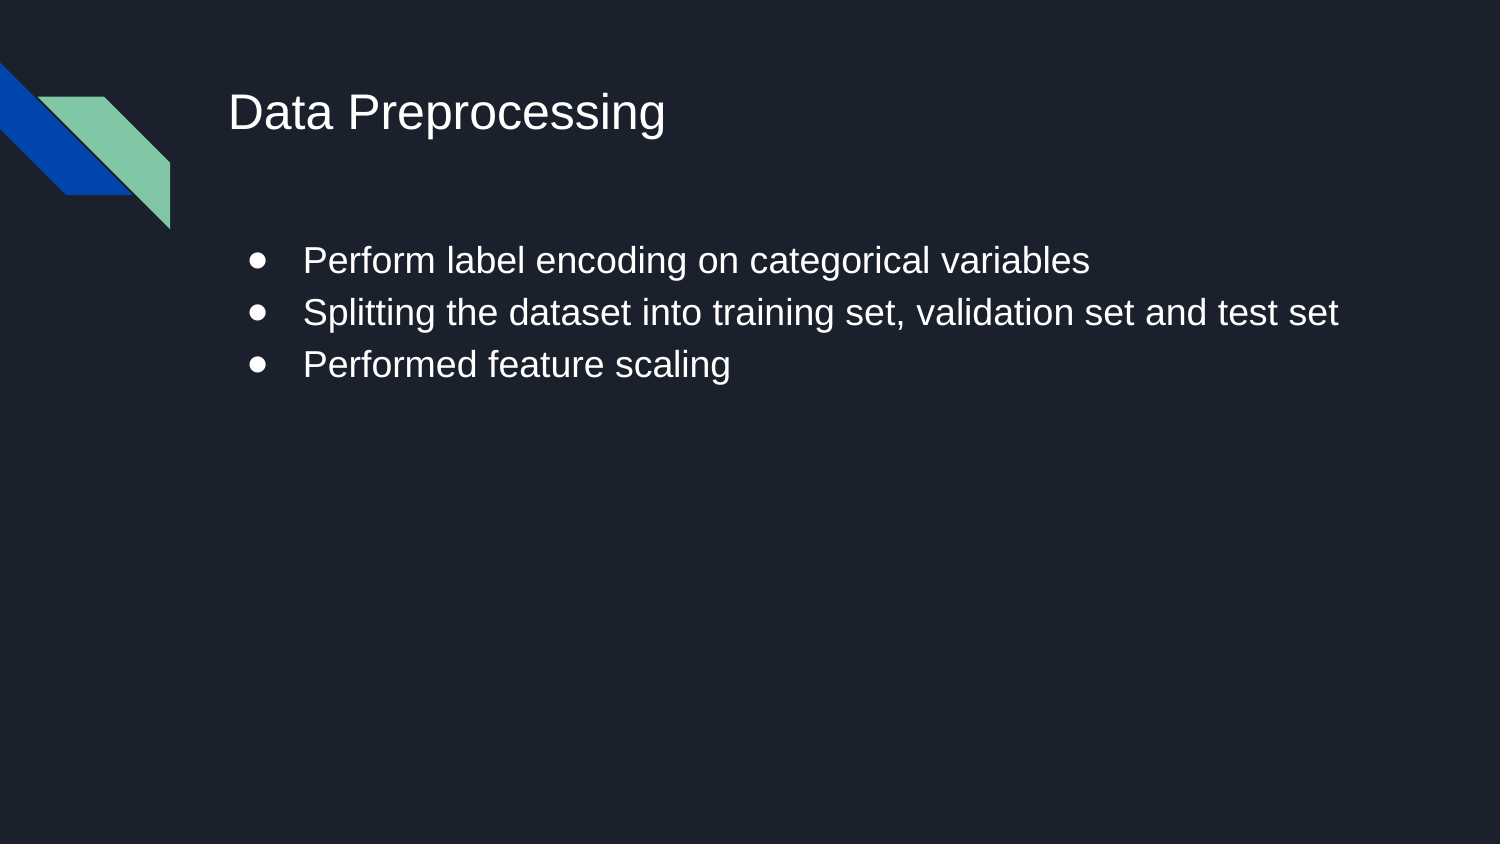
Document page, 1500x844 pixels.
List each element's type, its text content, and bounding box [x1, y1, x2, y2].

list Perform label encoding on categorical variables Splitting the dataset into training set, validation set and test set Performed feature scaling [212, 214, 1368, 735]
title Data Preprocessing [212, 64, 1368, 214]
